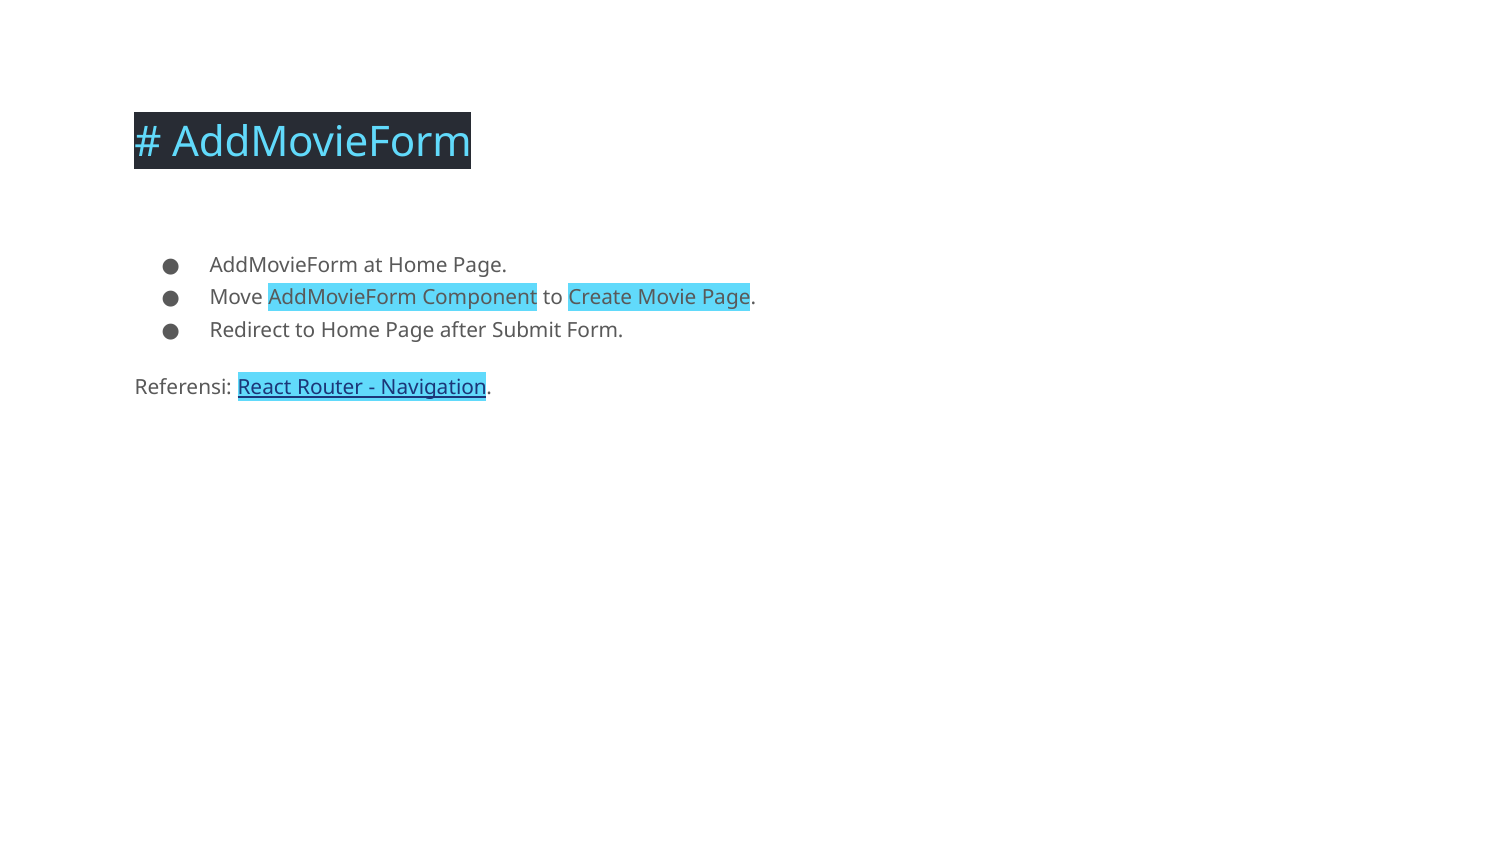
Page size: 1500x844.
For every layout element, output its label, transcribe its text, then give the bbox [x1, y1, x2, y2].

list AddMovieForm at Home Page. Move AddMovieForm Component to Create Movie Page. Redirect to Home Page after Submit Form. Referensi: React Router - Navigation. [119, 230, 1381, 712]
title # AddMovieForm [119, 97, 1381, 185]
